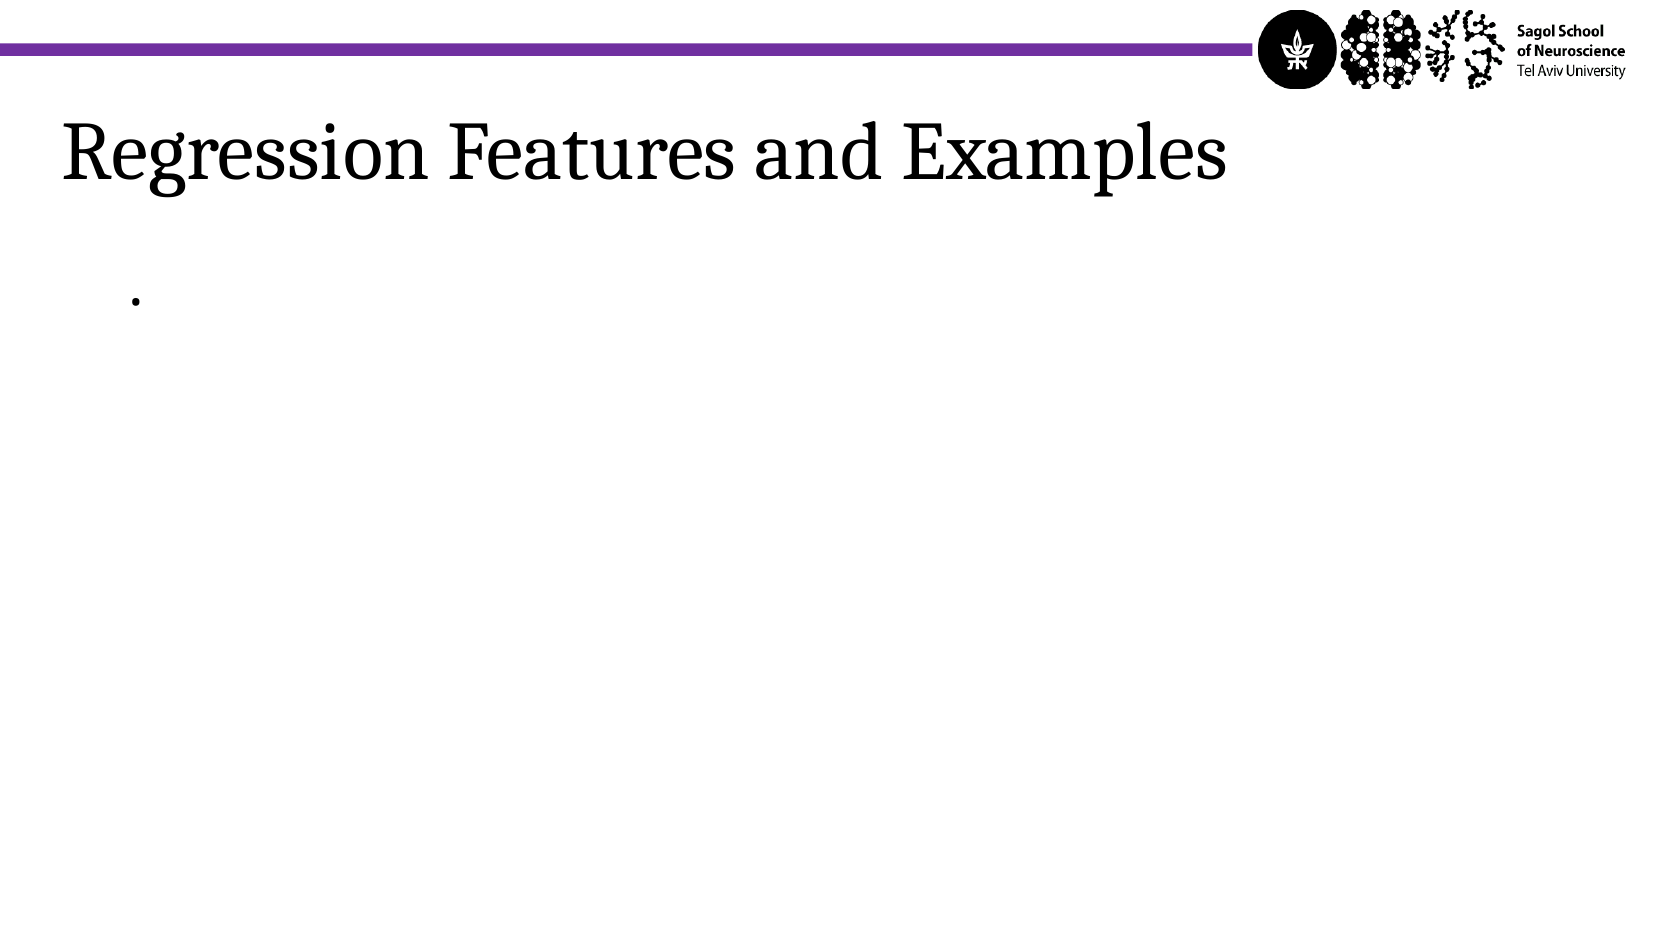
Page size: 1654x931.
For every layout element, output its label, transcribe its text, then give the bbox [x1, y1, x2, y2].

text_box . [113, 247, 1540, 466]
text_box Regression Features and Examples [47, 62, 1607, 242]
picture [1252, 10, 1642, 89]
